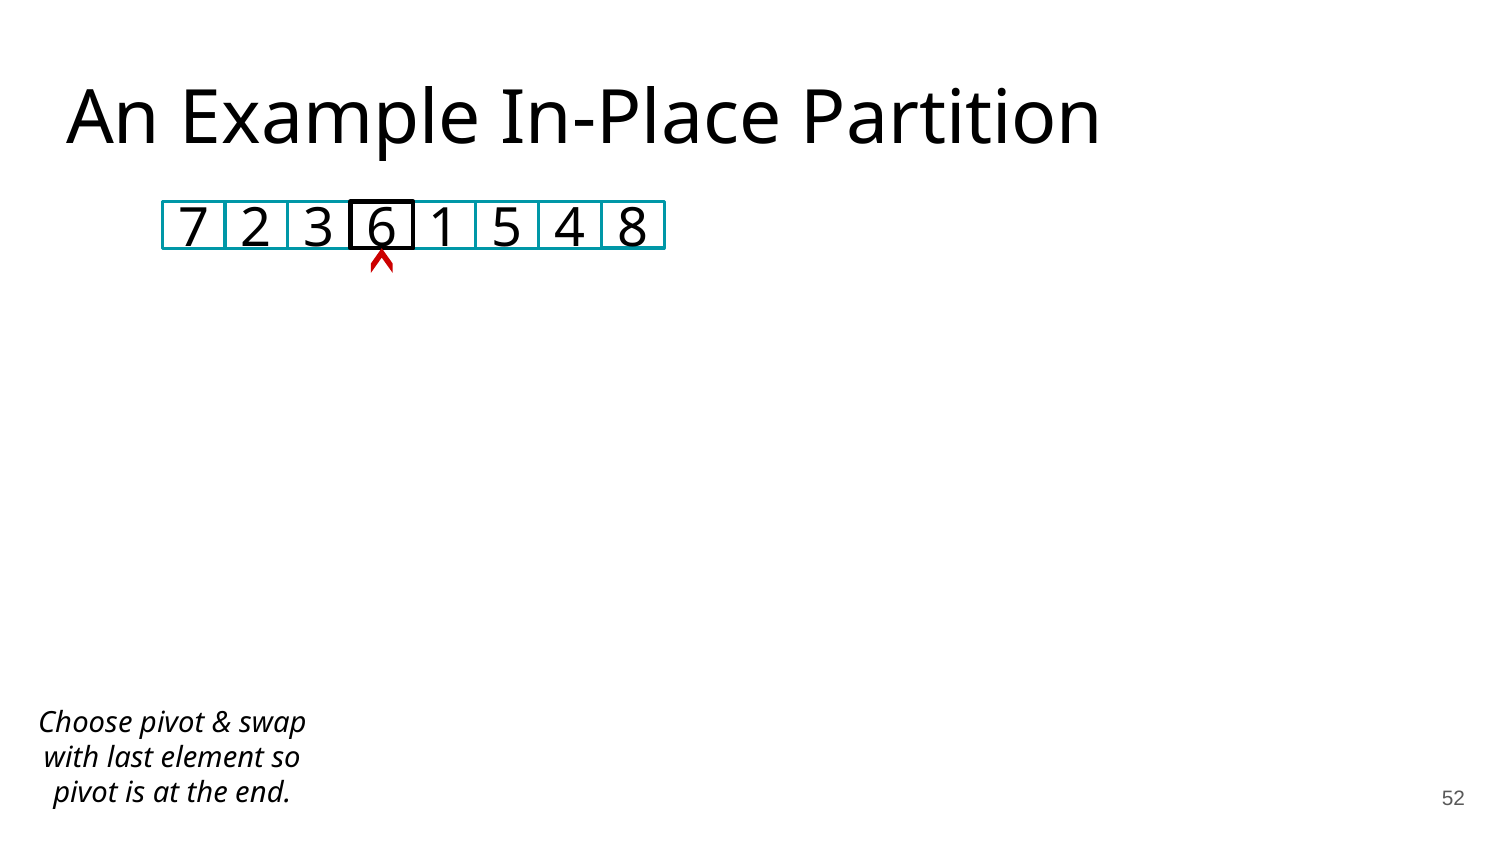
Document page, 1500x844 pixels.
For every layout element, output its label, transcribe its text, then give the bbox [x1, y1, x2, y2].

text_box 4 [538, 201, 601, 249]
text_box 2 [225, 201, 287, 249]
slide_number 52 [1389, 764, 1480, 830]
text_box 8 [601, 201, 665, 249]
text_box 3 [287, 201, 350, 249]
text_box 6 [350, 201, 414, 249]
text_box 1 [414, 201, 475, 249]
text_box 5 [475, 201, 538, 249]
text_box Choose pivot & swap with last element so pivot is at the end. [20, 688, 325, 835]
text_box [370, 248, 393, 273]
text_box 7 [162, 201, 225, 249]
title An Example In-Place Partition [51, 60, 1449, 167]
